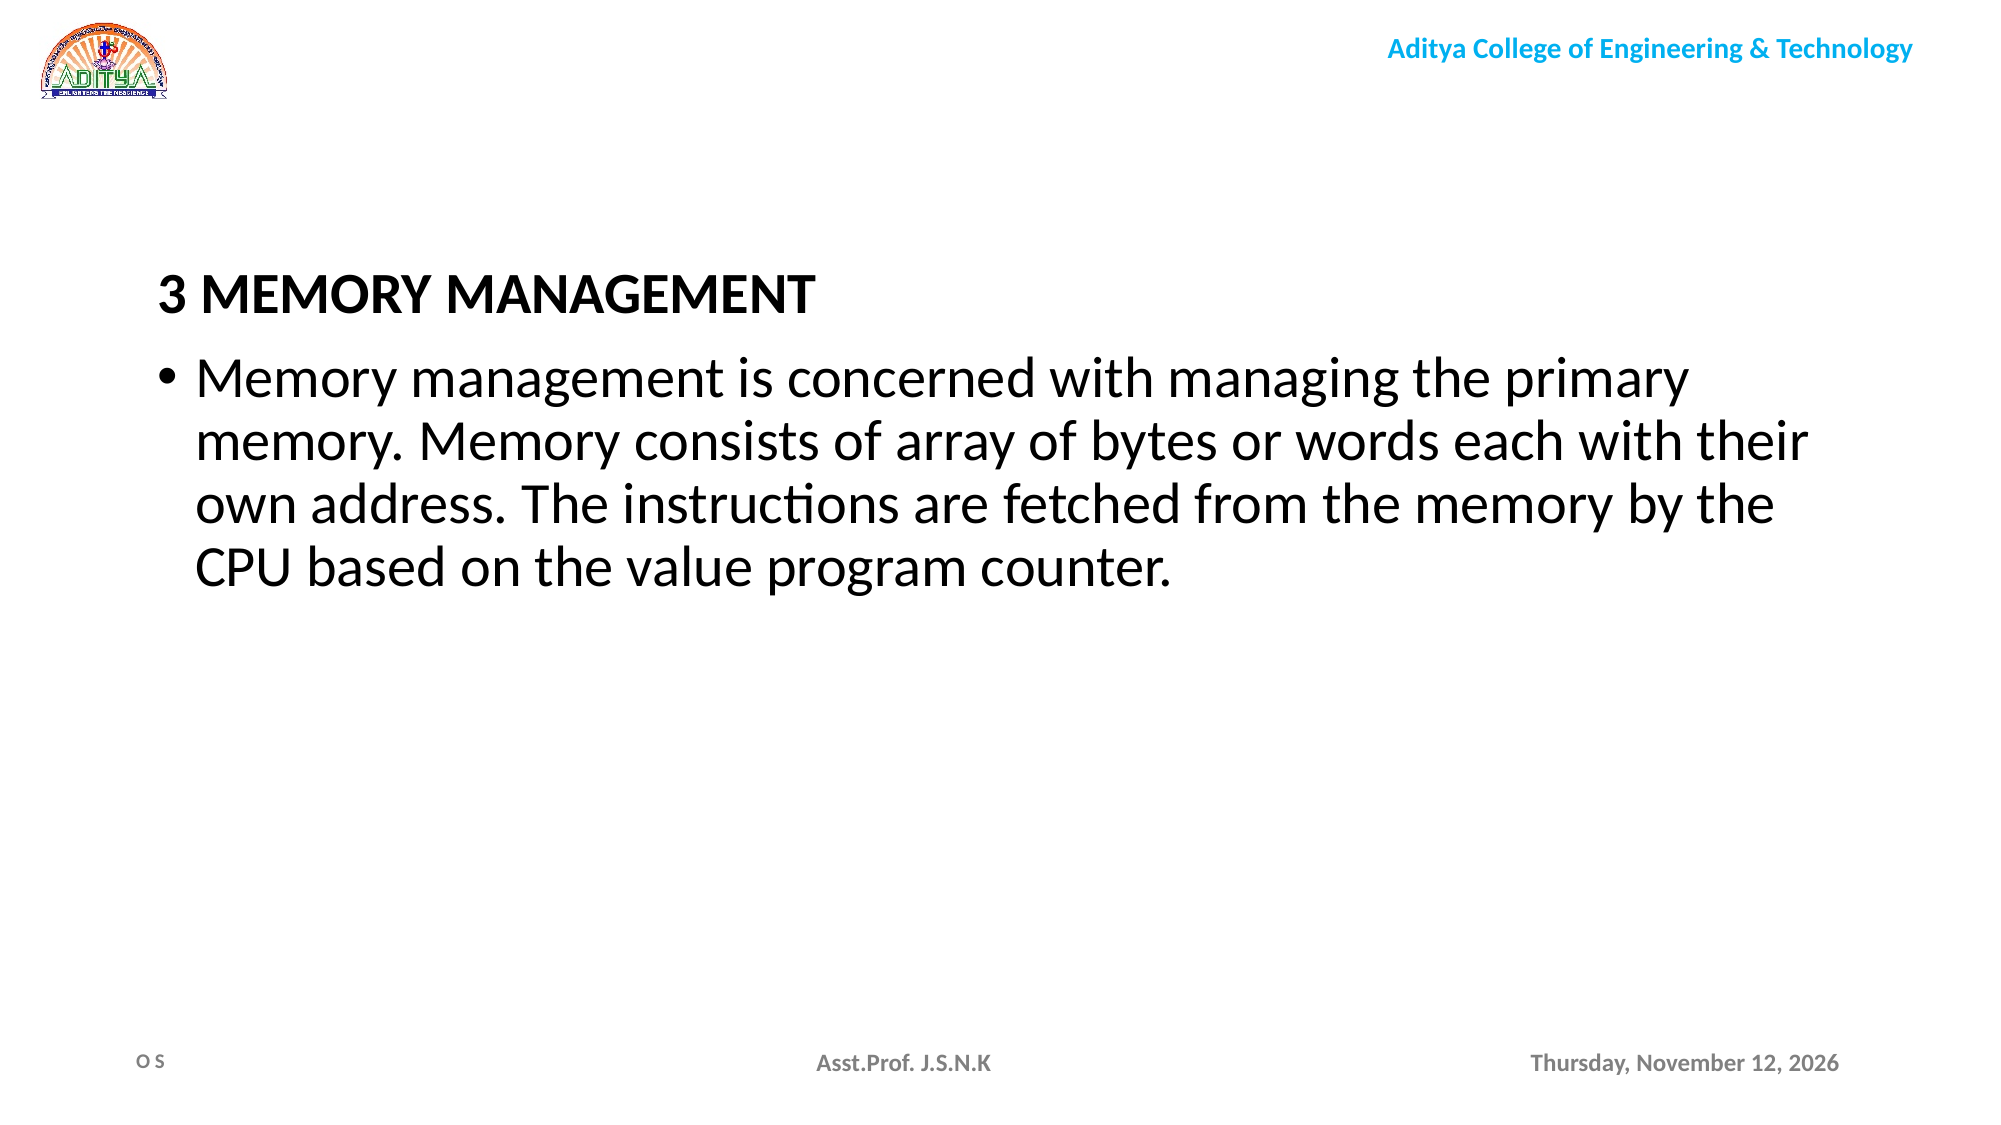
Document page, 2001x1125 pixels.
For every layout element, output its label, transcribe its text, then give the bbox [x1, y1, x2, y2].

list 3 MEMORY MANAGEMENT Memory management is concerned with managing the primary memory. Memory consists of array of bytes or words each with their own address. The instructions are fetched from the memory by the CPU based on the value program counter. [142, 256, 1868, 1000]
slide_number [1515, 1031, 1861, 1092]
picture [39, 22, 168, 99]
footer Asst.Prof. J.S.N.K [678, 1031, 1129, 1092]
